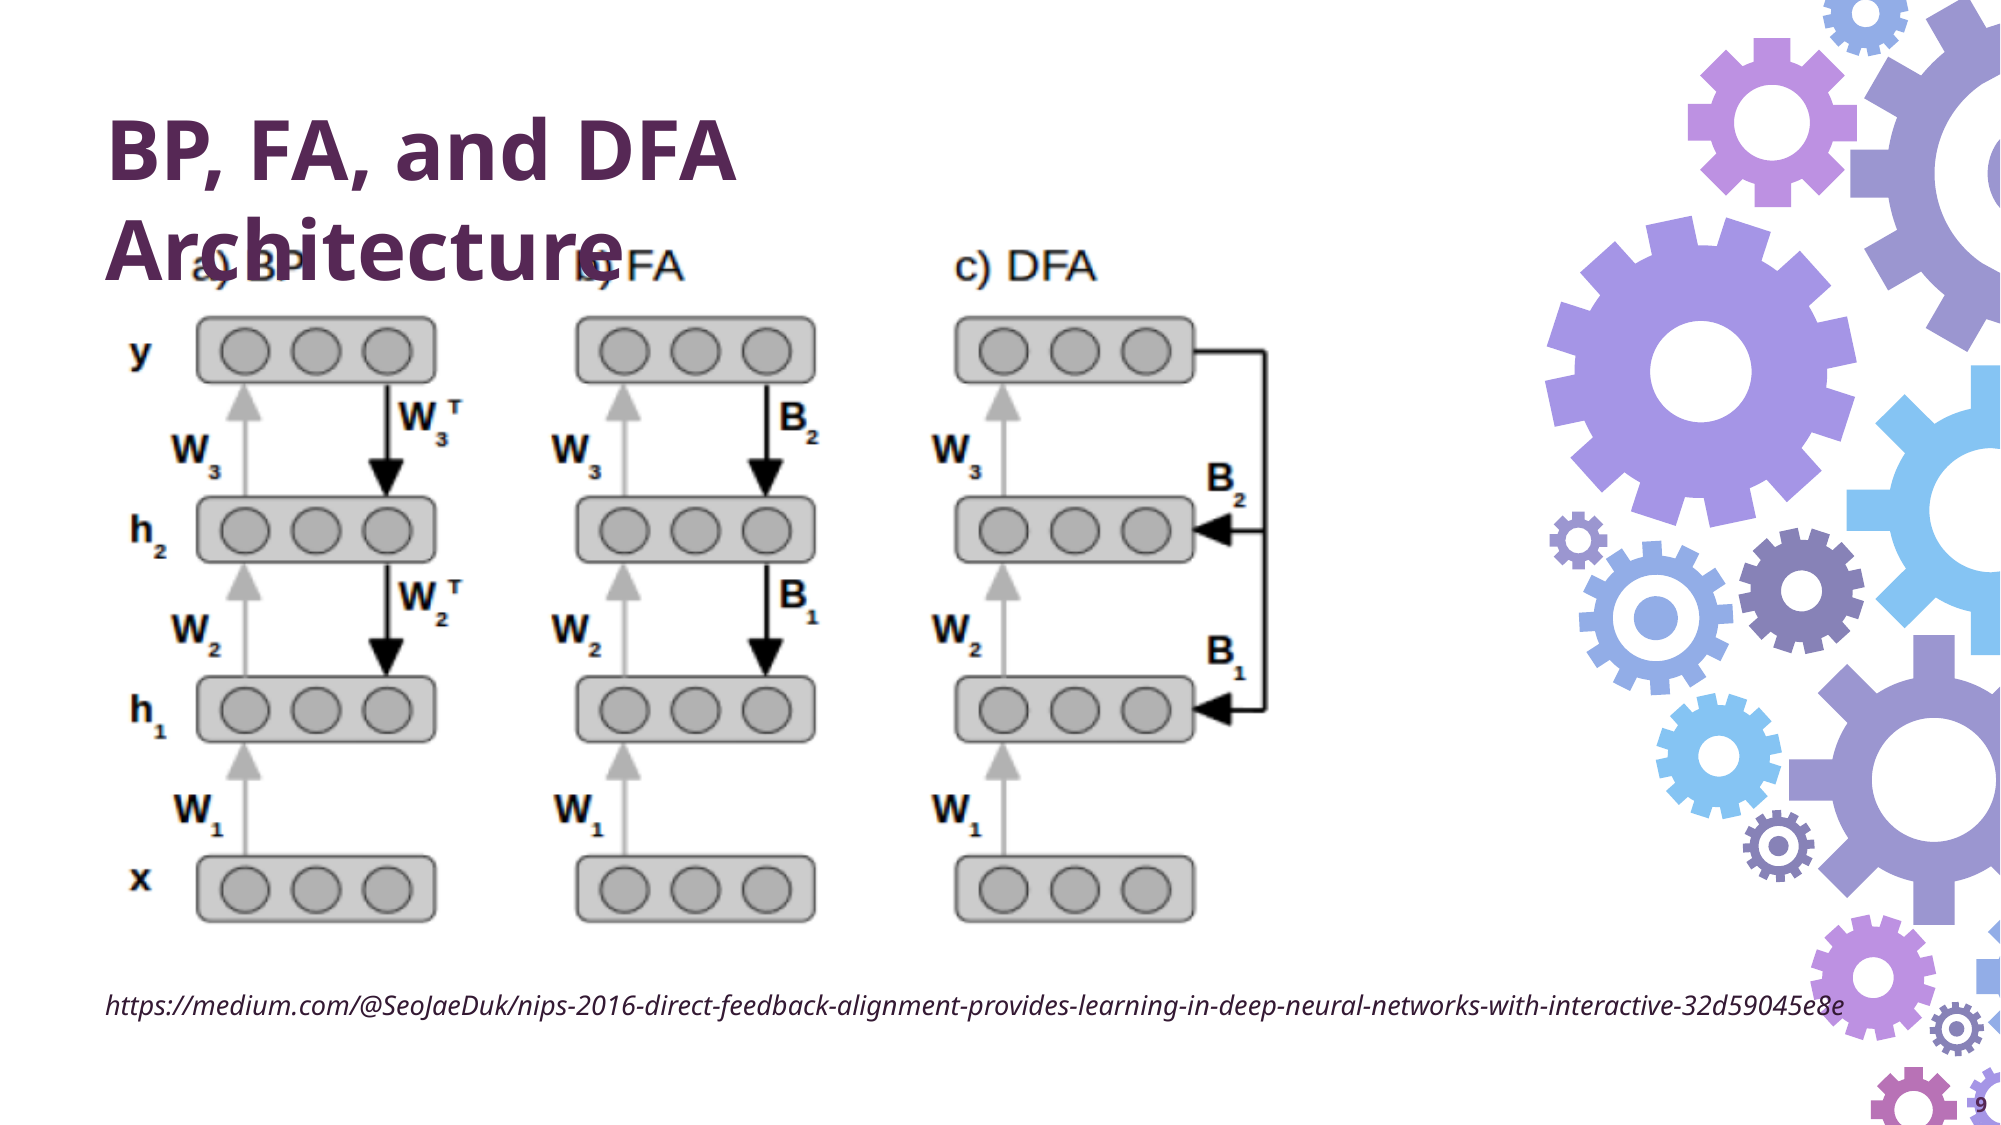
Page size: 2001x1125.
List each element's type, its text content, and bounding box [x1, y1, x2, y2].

text_box 9 [1960, 1084, 2000, 1125]
text_box BP, FA, and DFA Architecture [90, 90, 1266, 193]
text_box https://medium.com/@SeoJaeDuk/nips-2016-direct-feedback-alignment-provides-learning-in-deep-neural-networks-with-interactive-32d59045e8e [90, 957, 2000, 1029]
picture [90, 193, 1302, 958]
